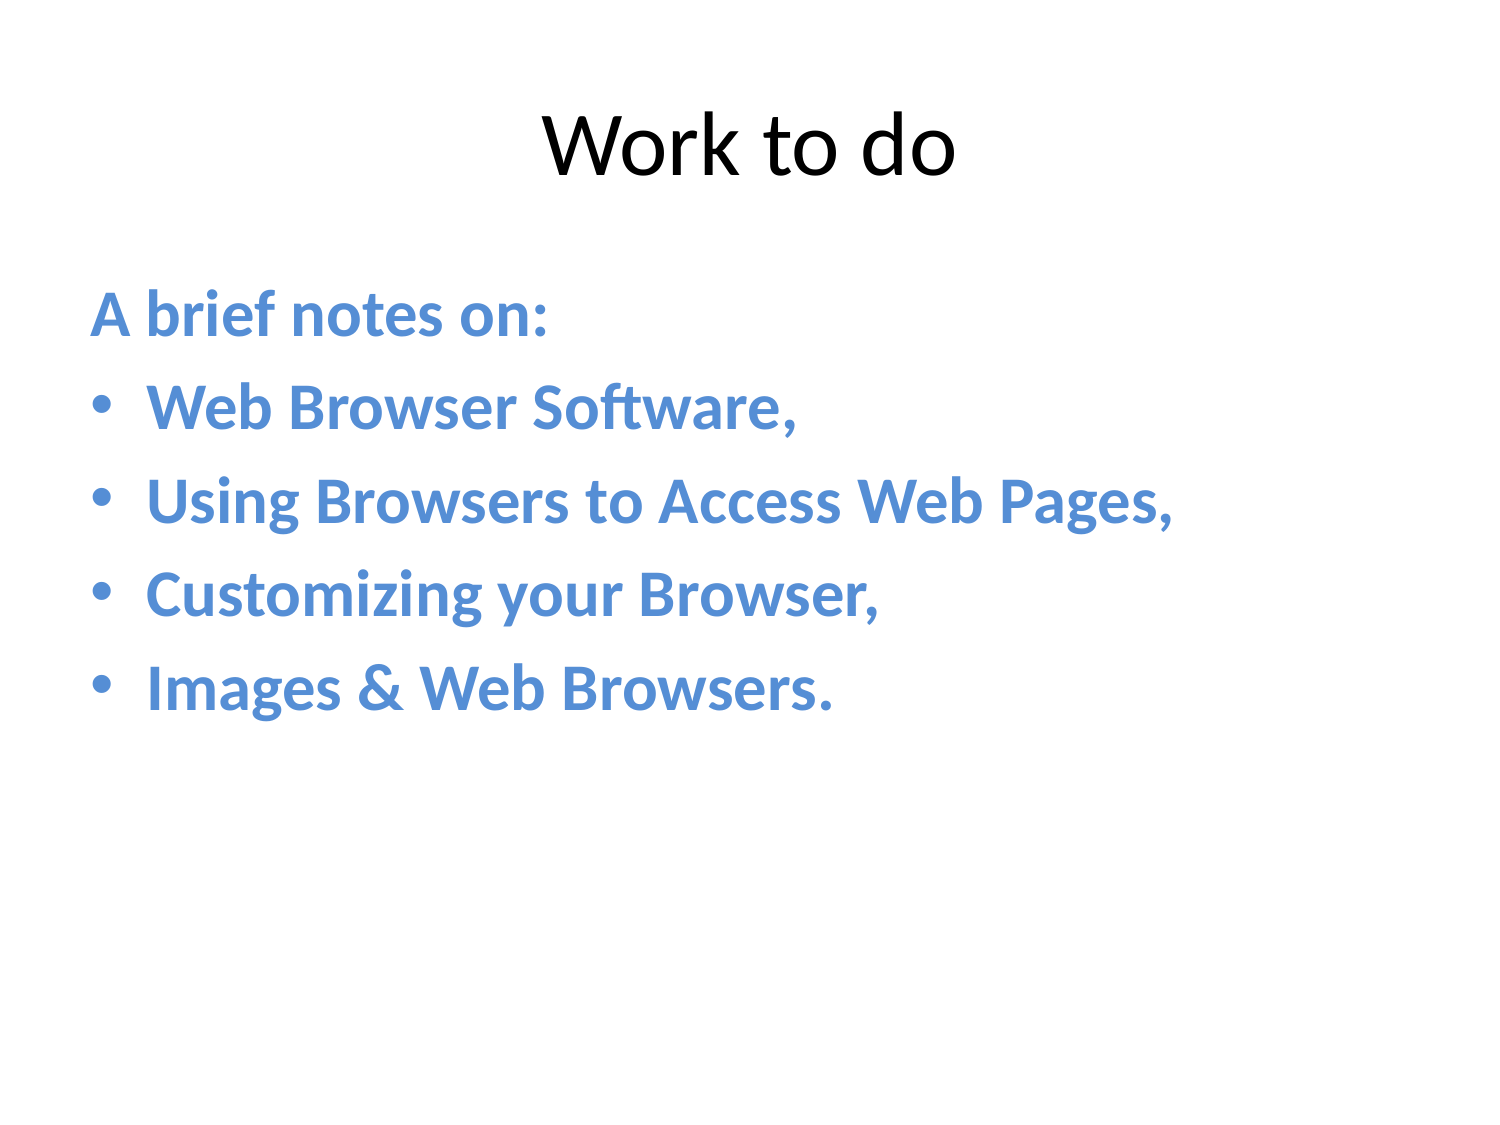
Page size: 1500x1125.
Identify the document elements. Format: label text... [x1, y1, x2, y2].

title Work to do [75, 45, 1425, 233]
list A brief notes on: Web Browser Software, Using Browsers to Access Web Pages, Customizing your Browser, Images & Web Browsers. [75, 262, 1425, 950]
